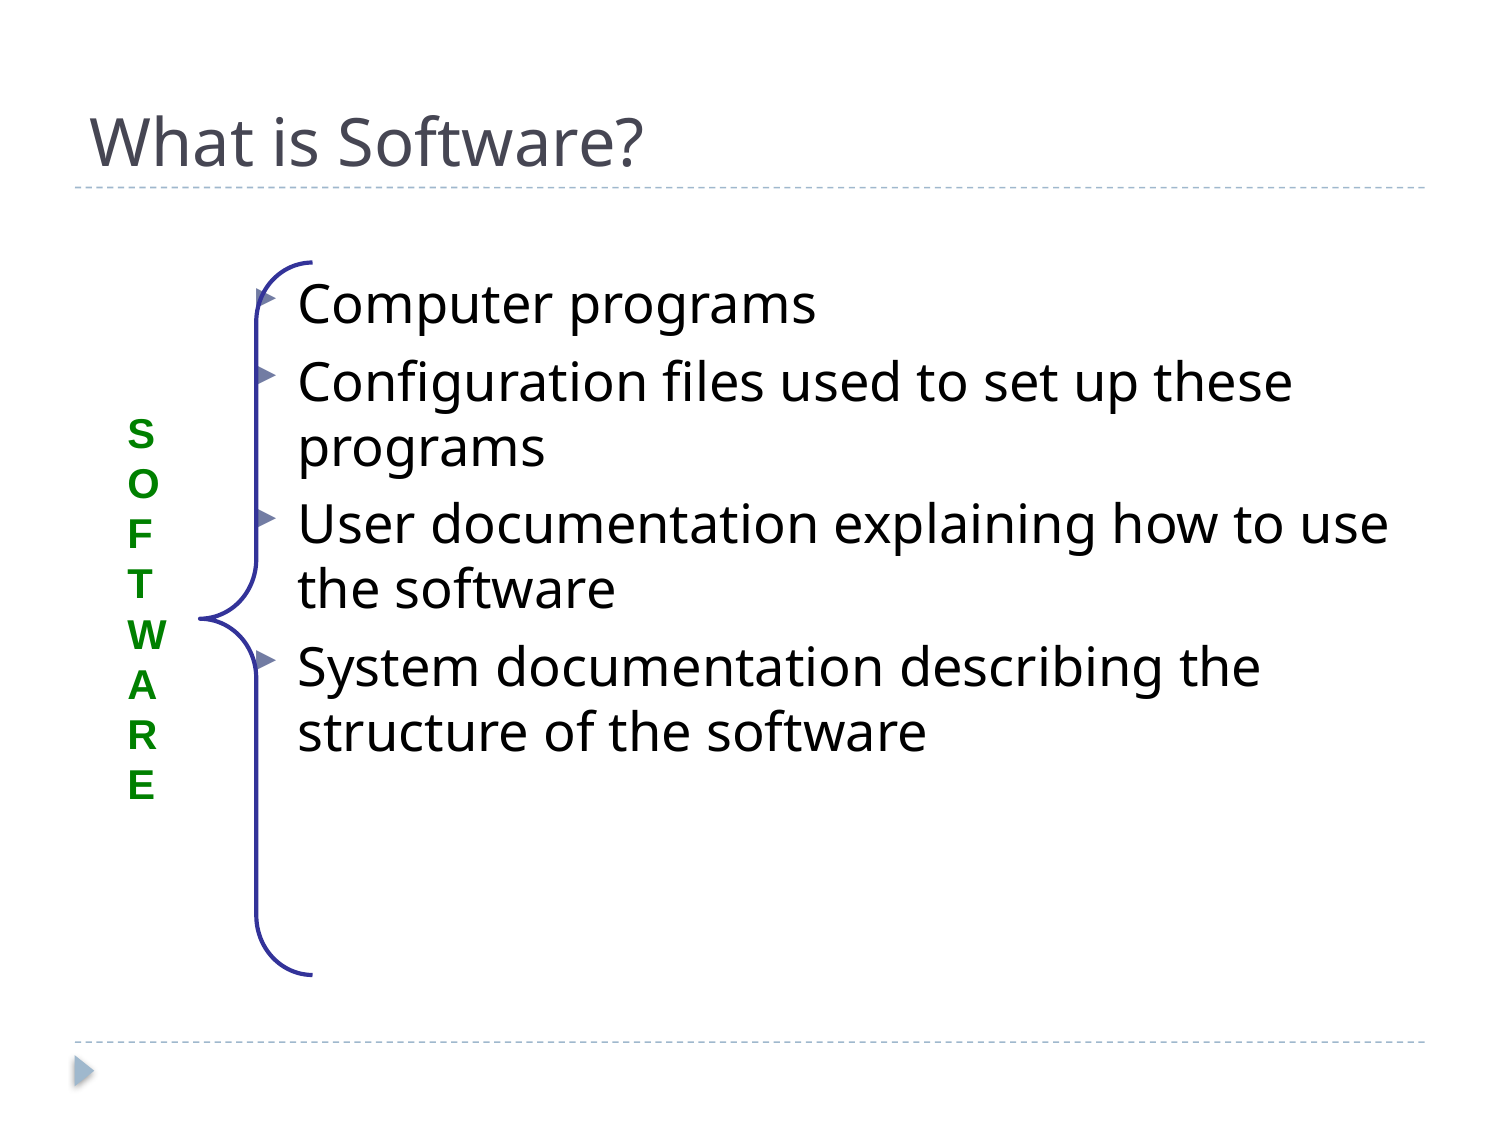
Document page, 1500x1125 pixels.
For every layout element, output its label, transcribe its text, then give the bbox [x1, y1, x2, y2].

list Computer programs Configuration files used to set up these programs User documentation explaining how to use the software System documentation describing the structure of the software [237, 262, 1425, 1006]
title What is Software? [75, 24, 1425, 188]
text_box [200, 262, 313, 976]
text_box SOFTWARE [112, 399, 163, 815]
